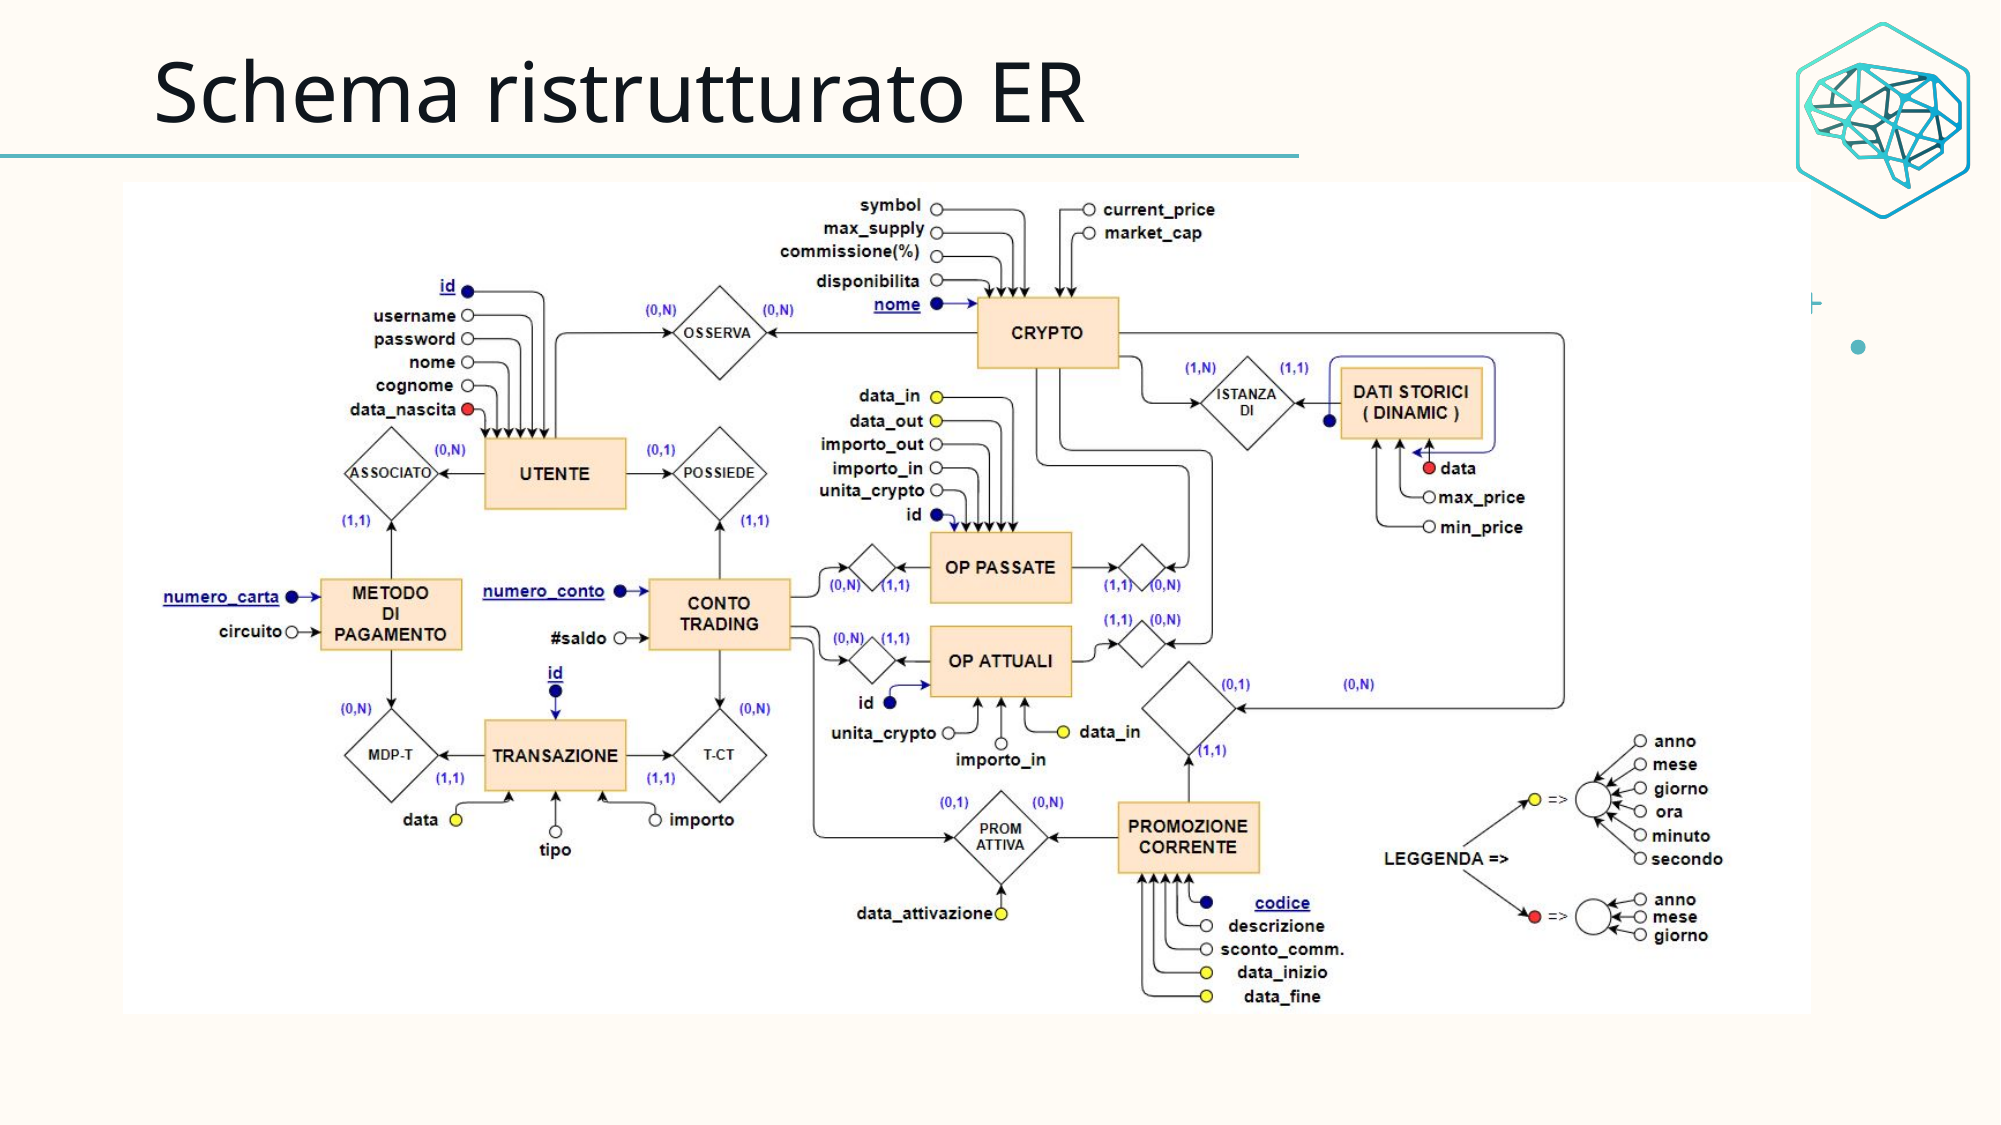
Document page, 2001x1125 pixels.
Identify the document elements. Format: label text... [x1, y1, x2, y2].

picture [123, 22, 1982, 1014]
title Schema ristrutturato ER [138, 28, 1779, 149]
